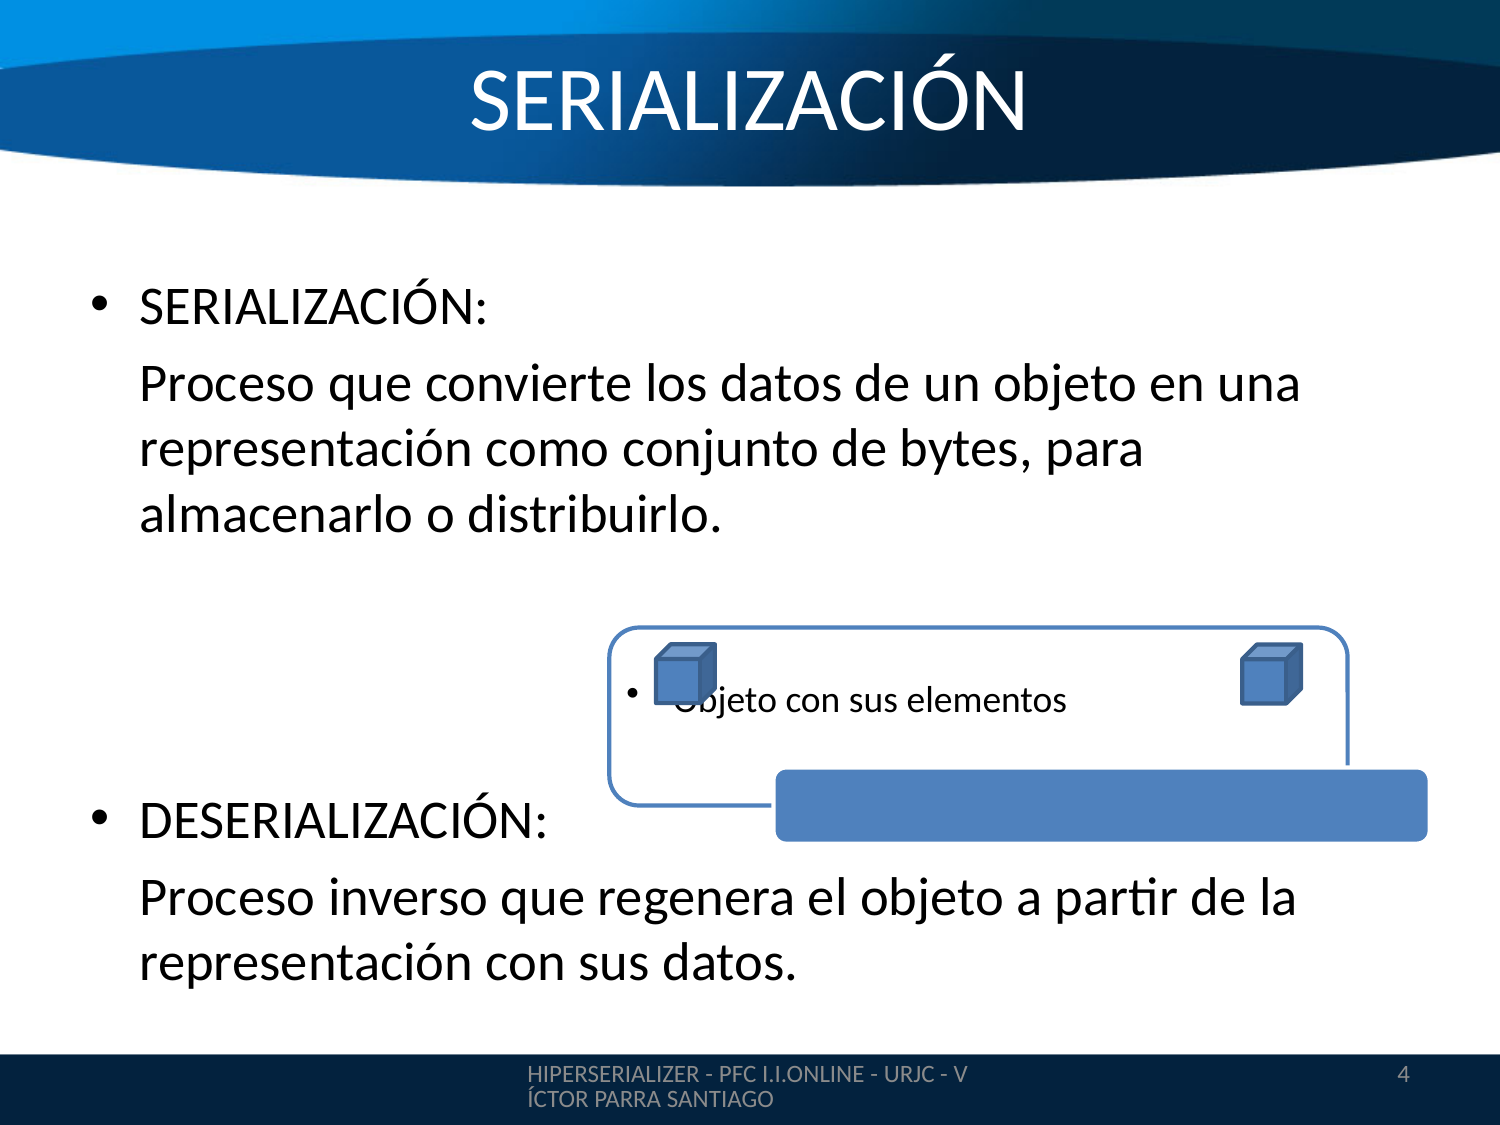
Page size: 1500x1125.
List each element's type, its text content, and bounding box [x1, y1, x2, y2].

title SERIALIZACIÓN [75, 0, 1425, 188]
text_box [609, 480, 1430, 844]
footer HIPERSERIALIZER - PFC I.I.ONLINE - URJC - VÍCTOR PARRA SANTIAGO [512, 1042, 988, 1103]
picture [0, 0, 1500, 1125]
slide_number 4 [1074, 1042, 1425, 1103]
list SERIALIZACIÓN: Proceso que convierte los datos de un objeto en una representación como conjunto de bytes, para almacenarlo o distribuirlo. DESERIALIZACIÓN: Proceso inverso que regenera el objeto a partir de la representación con sus datos. [75, 262, 1425, 1005]
